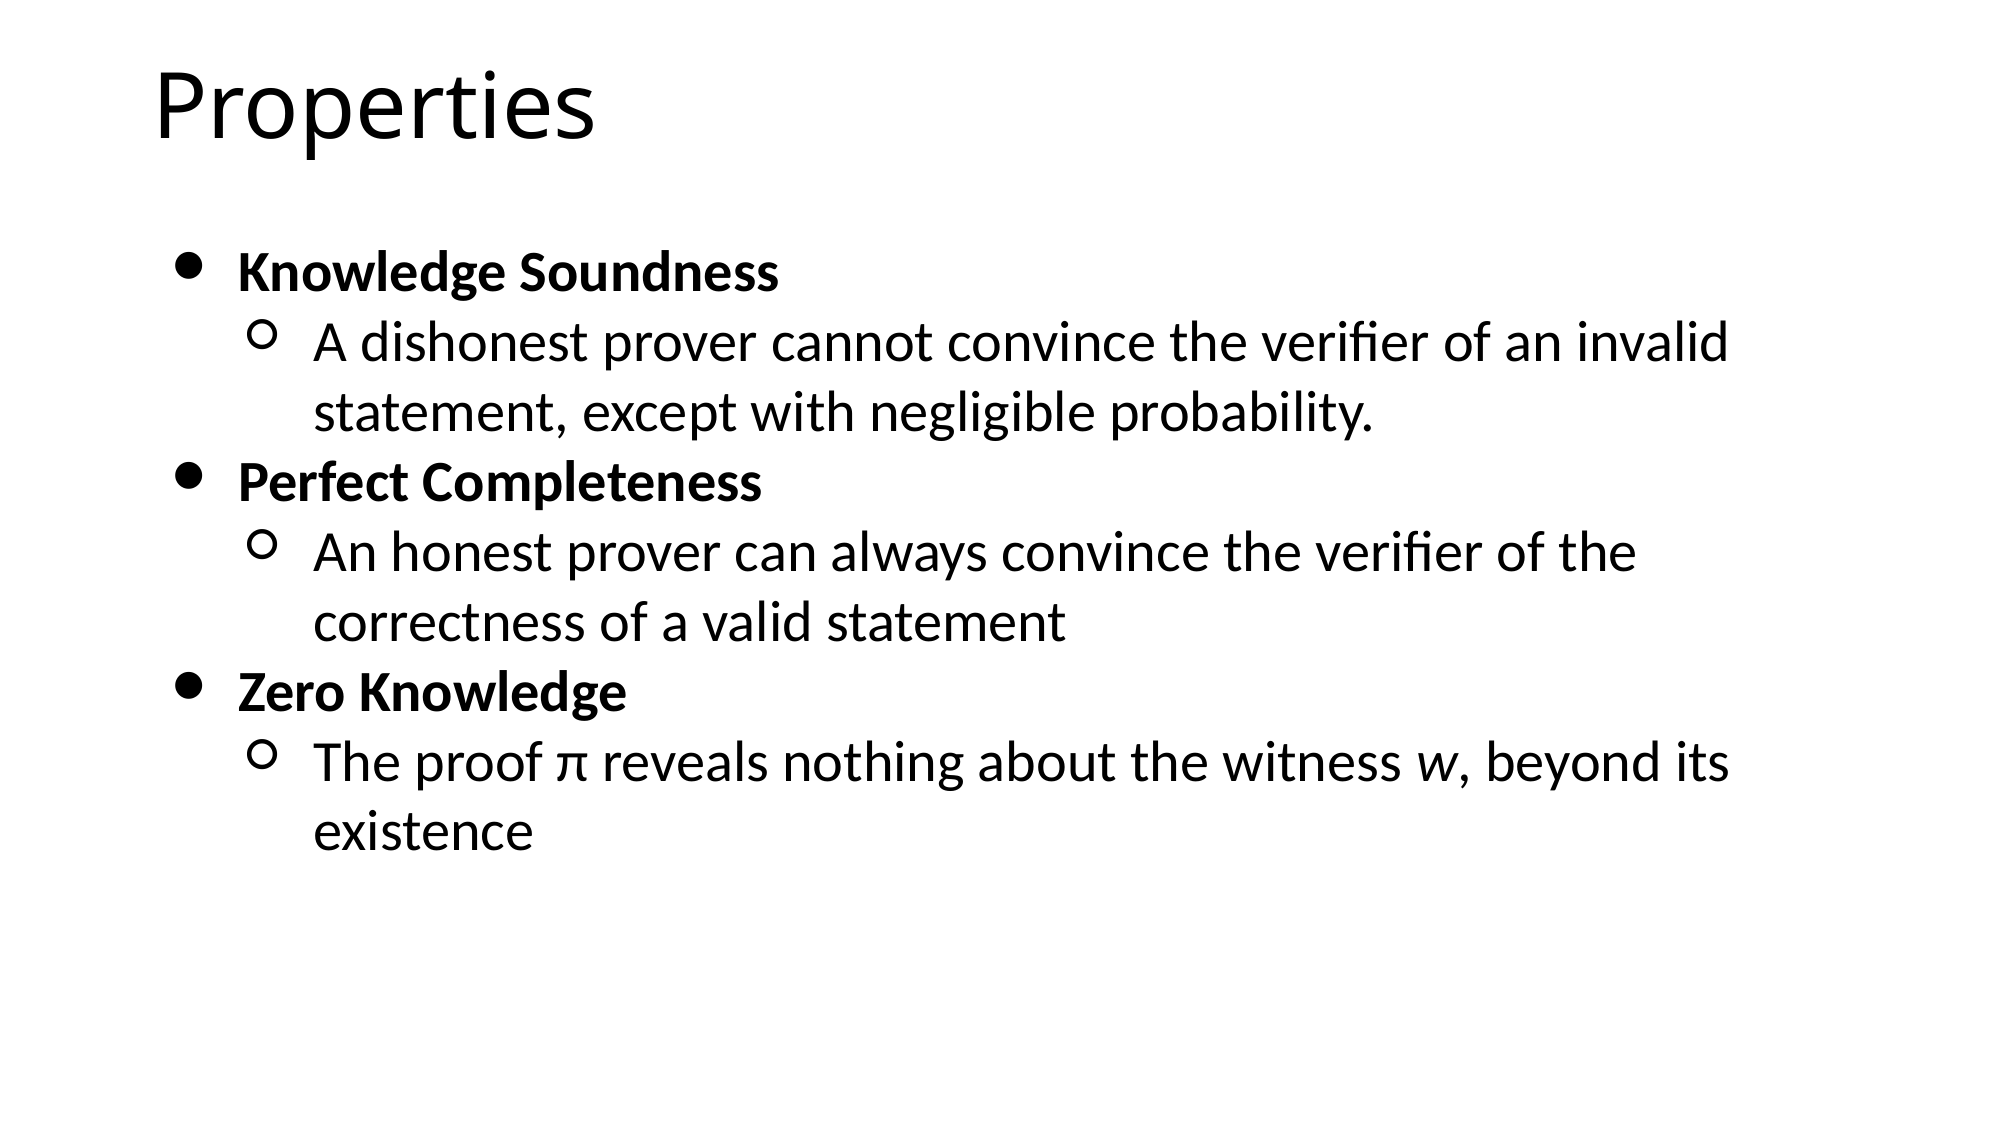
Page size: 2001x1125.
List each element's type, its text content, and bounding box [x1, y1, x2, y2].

text_box Knowledge Soundness A dishonest prover cannot convince the verifier of an invalid statement, except with negligible probability. Perfect Completeness An honest prover can always convince the verifier of the correctness of a valid statement Zero Knowledge The proof π reveals nothing about the witness w, beyond its existence [148, 217, 1874, 1064]
title Properties [137, 0, 1863, 218]
